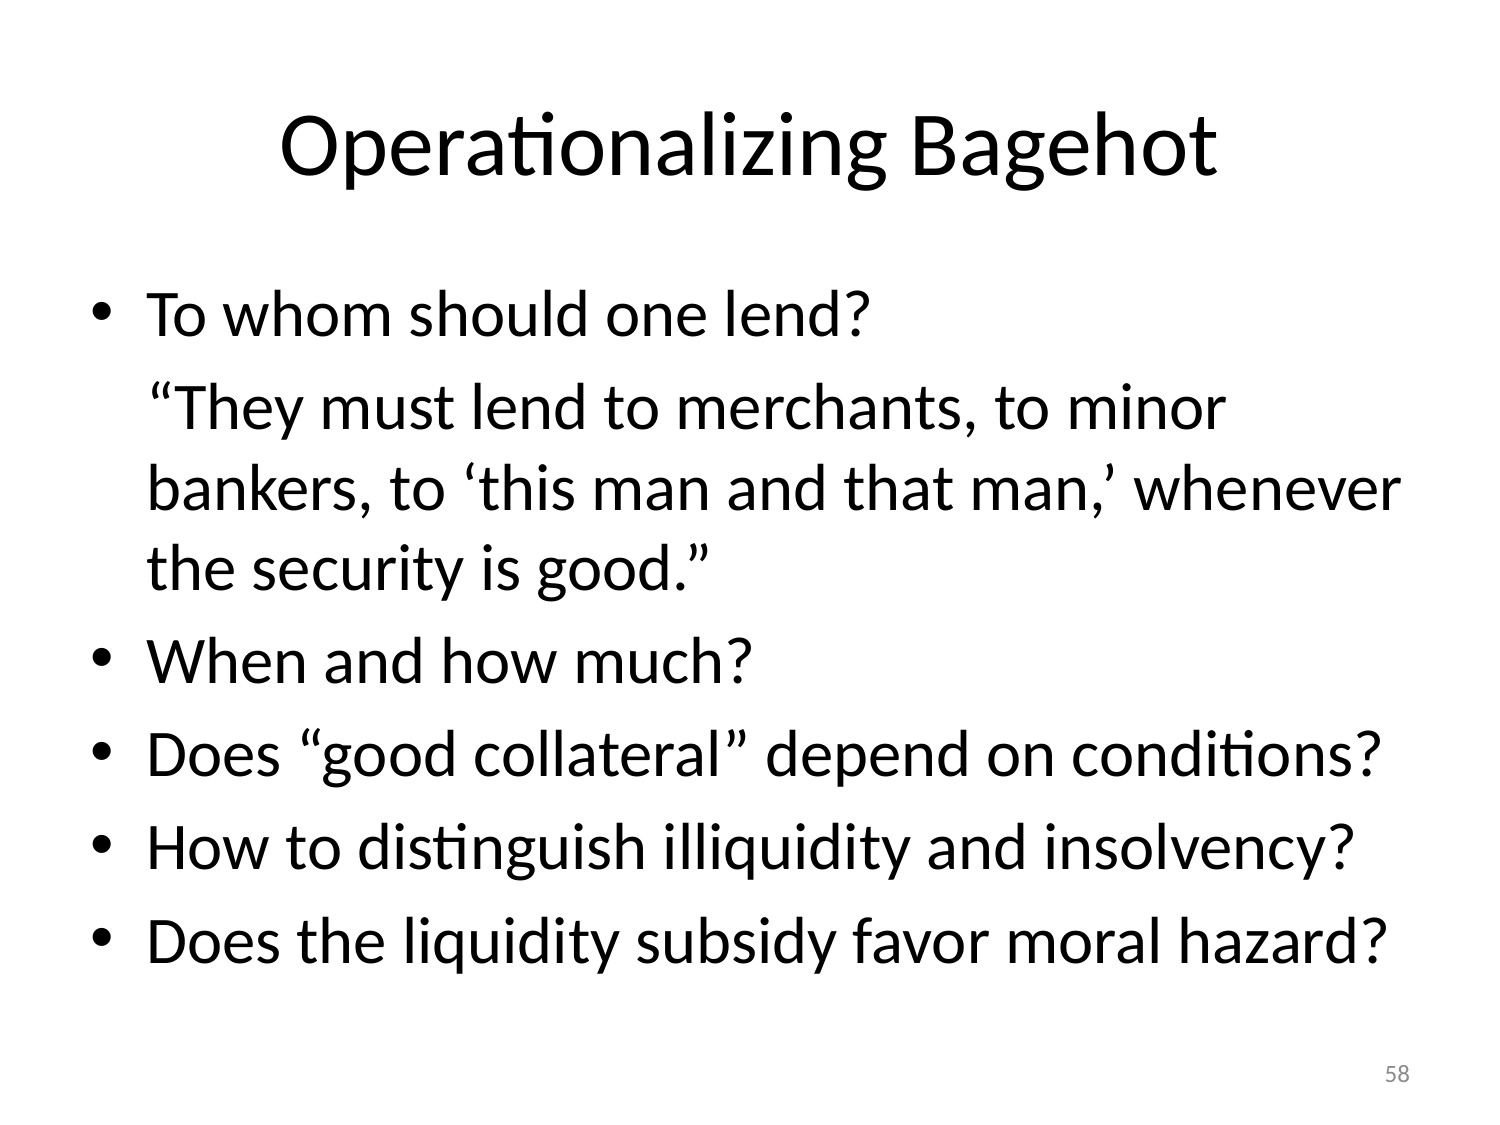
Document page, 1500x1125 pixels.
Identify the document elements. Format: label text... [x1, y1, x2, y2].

slide_number 58 [1074, 1042, 1425, 1103]
list To whom should one lend? “They must lend to merchants, to minor bankers, to ‘this man and that man,’ whenever the security is good.” When and how much? Does “good collateral” depend on conditions? How to distinguish illiquidity and insolvency? Does the liquidity subsidy favor moral hazard? [75, 262, 1425, 1005]
title Operationalizing Bagehot [75, 45, 1425, 233]
